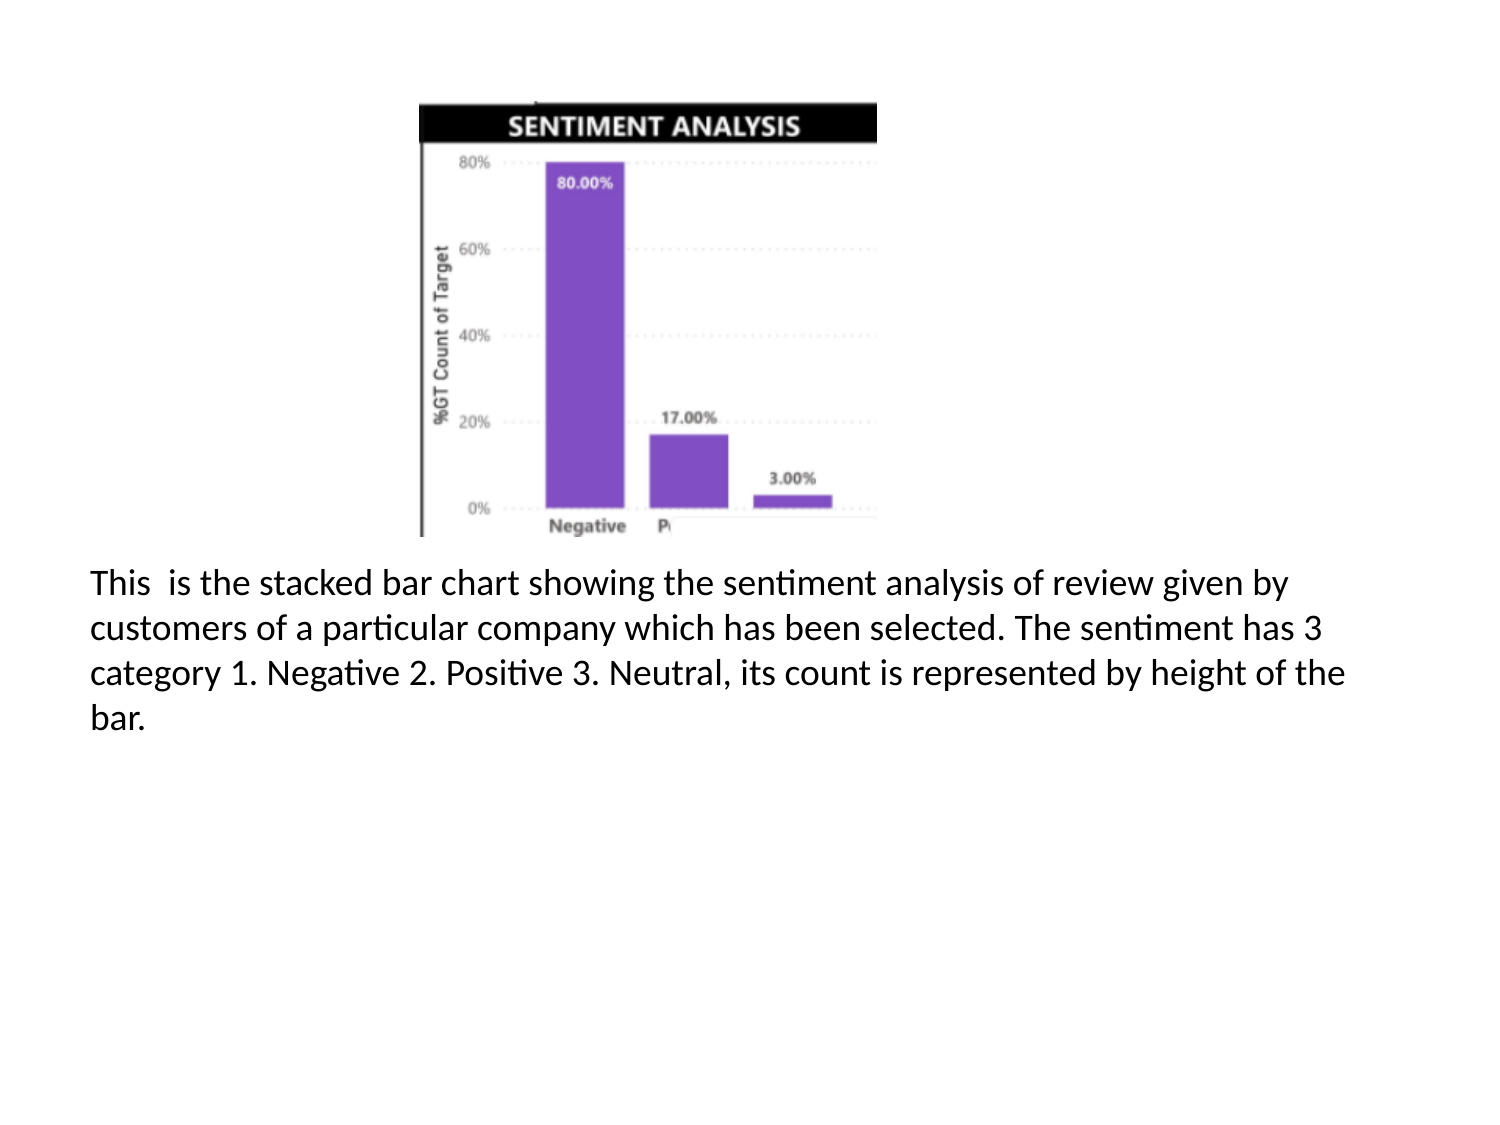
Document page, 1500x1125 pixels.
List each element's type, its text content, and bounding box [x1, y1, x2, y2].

picture [418, 101, 878, 537]
list This is the stacked bar chart showing the sentiment analysis of review given by customers of a particular company which has been selected. The sentiment has 3 category 1. Negative 2. Positive 3. Neutral, its count is represented by height of the bar. [75, 90, 1425, 1005]
